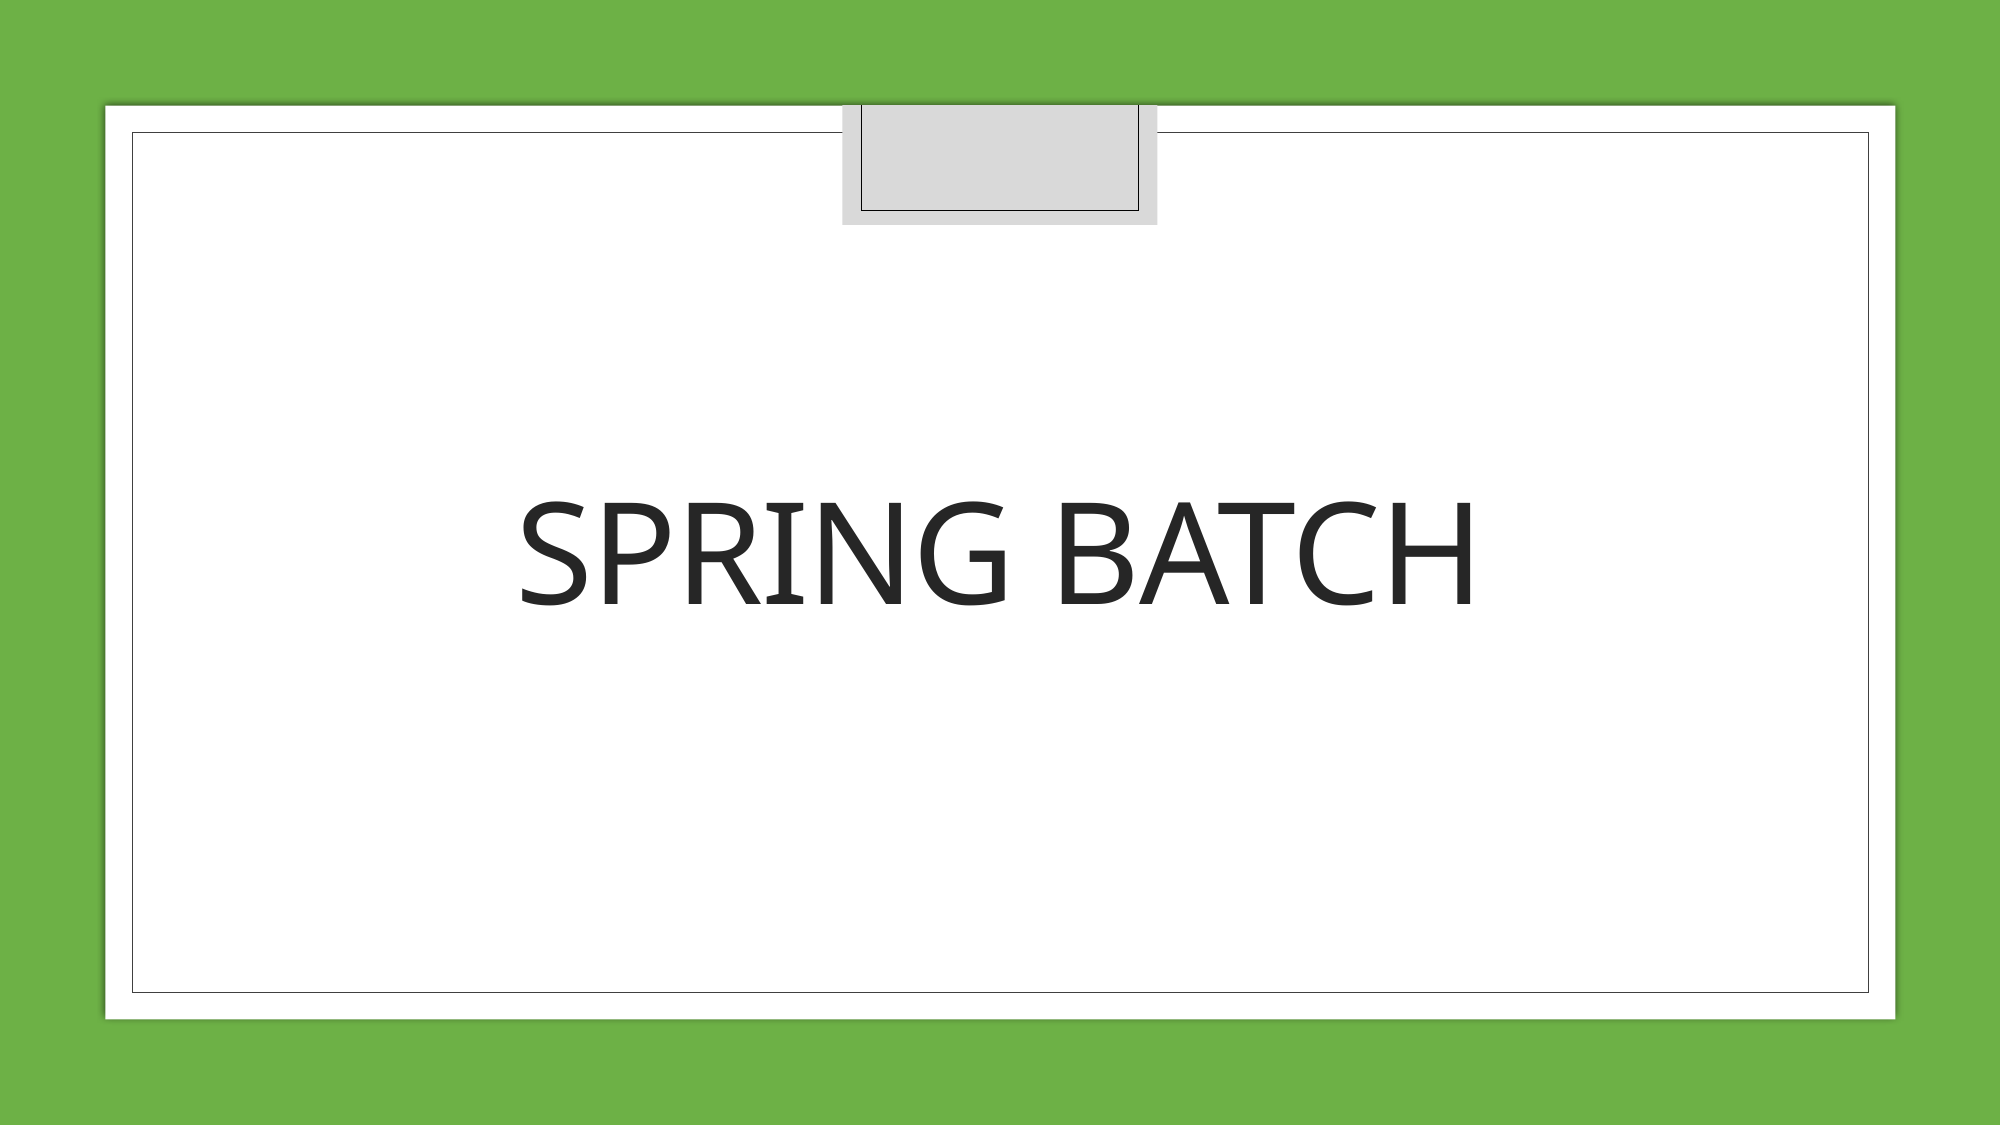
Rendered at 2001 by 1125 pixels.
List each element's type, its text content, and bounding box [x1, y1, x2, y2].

text_box [132, 132, 1869, 993]
text_box [841, 104, 1158, 226]
title SprIng Batch [209, 291, 1791, 834]
text_box [0, 0, 2000, 1125]
text_box [105, 105, 1896, 1020]
